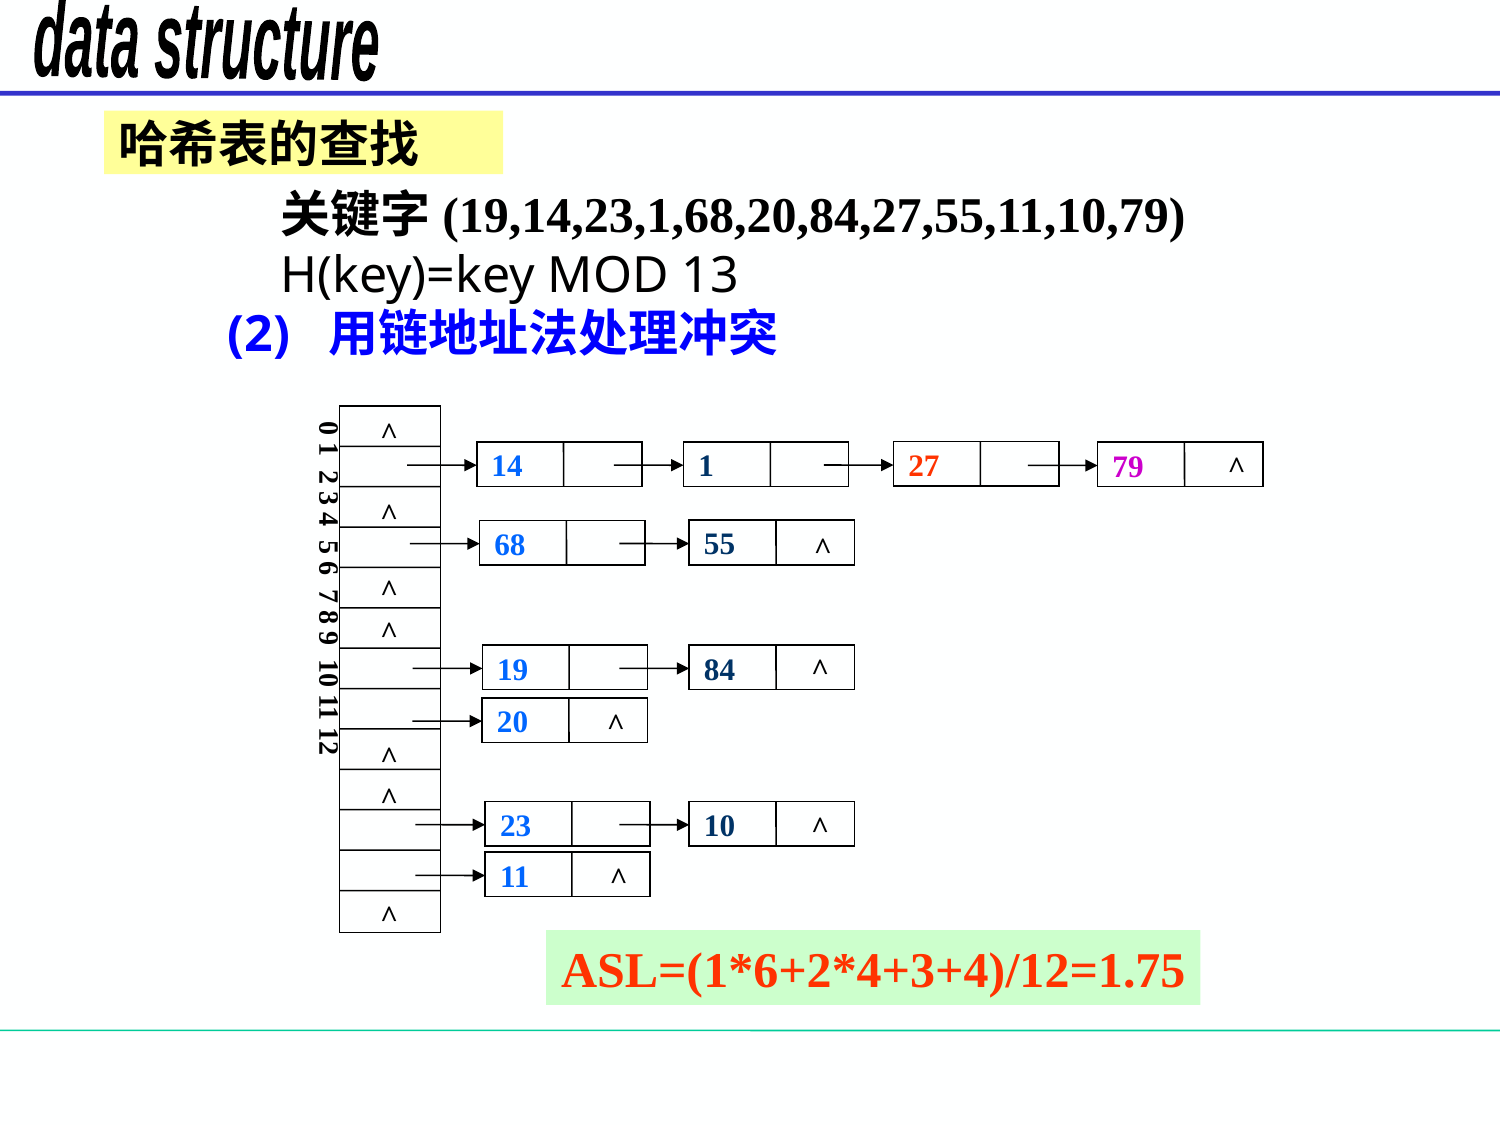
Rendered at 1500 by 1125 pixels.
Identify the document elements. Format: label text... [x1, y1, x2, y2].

text_box 哈希表的查找 [104, 110, 504, 175]
text_box (2) 用链地址法处理冲突 [212, 294, 794, 369]
text_box ASL=(1*6+2*4+3+4)/12=1.75 [546, 974, 1201, 1005]
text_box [265, 405, 1271, 965]
text_box 关键字(19,14,23,1,68,20,84,27,55,11,10,79) H(key)=key MOD 13 [265, 175, 1320, 310]
